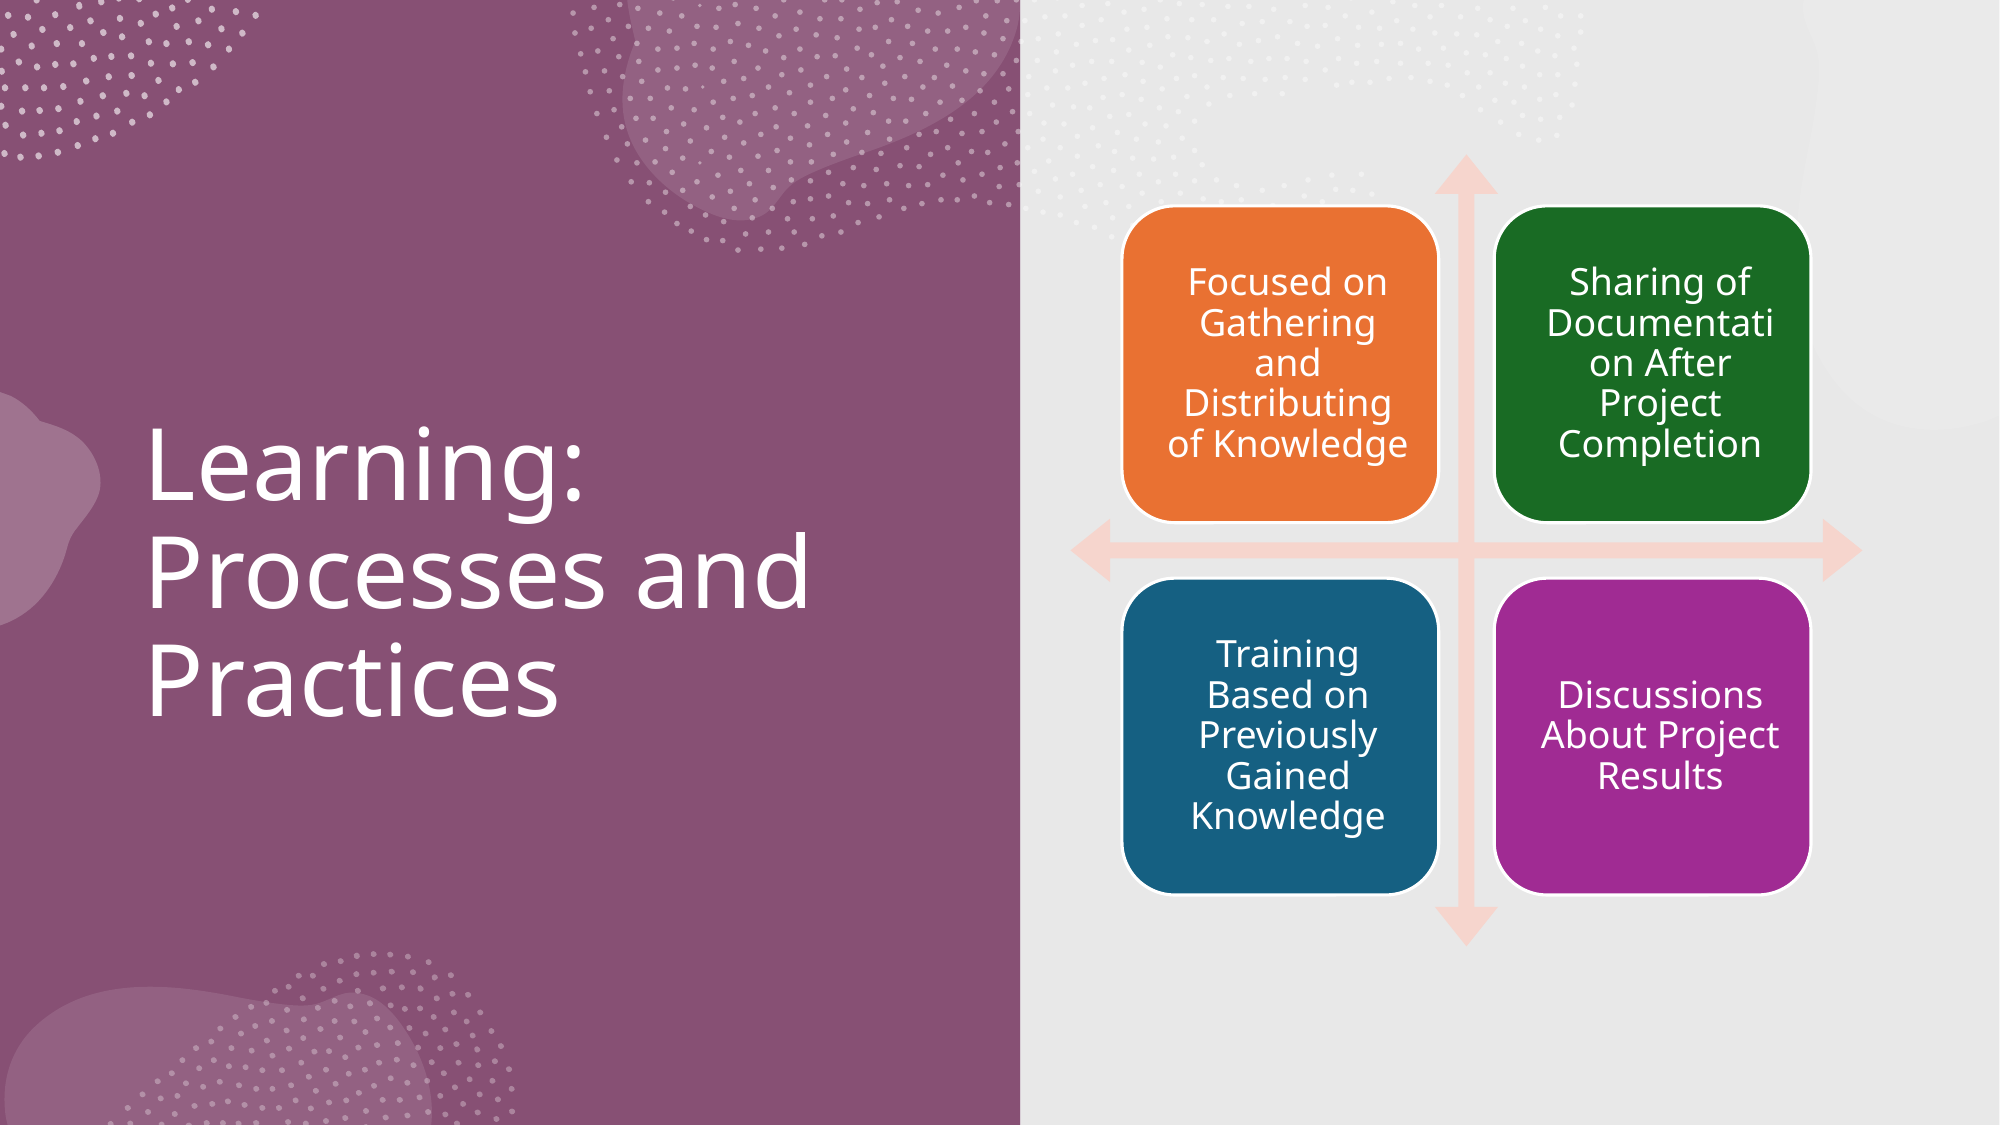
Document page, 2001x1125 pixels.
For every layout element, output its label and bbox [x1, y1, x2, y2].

list [1069, 86, 1863, 1015]
text_box [0, 0, 2000, 1125]
